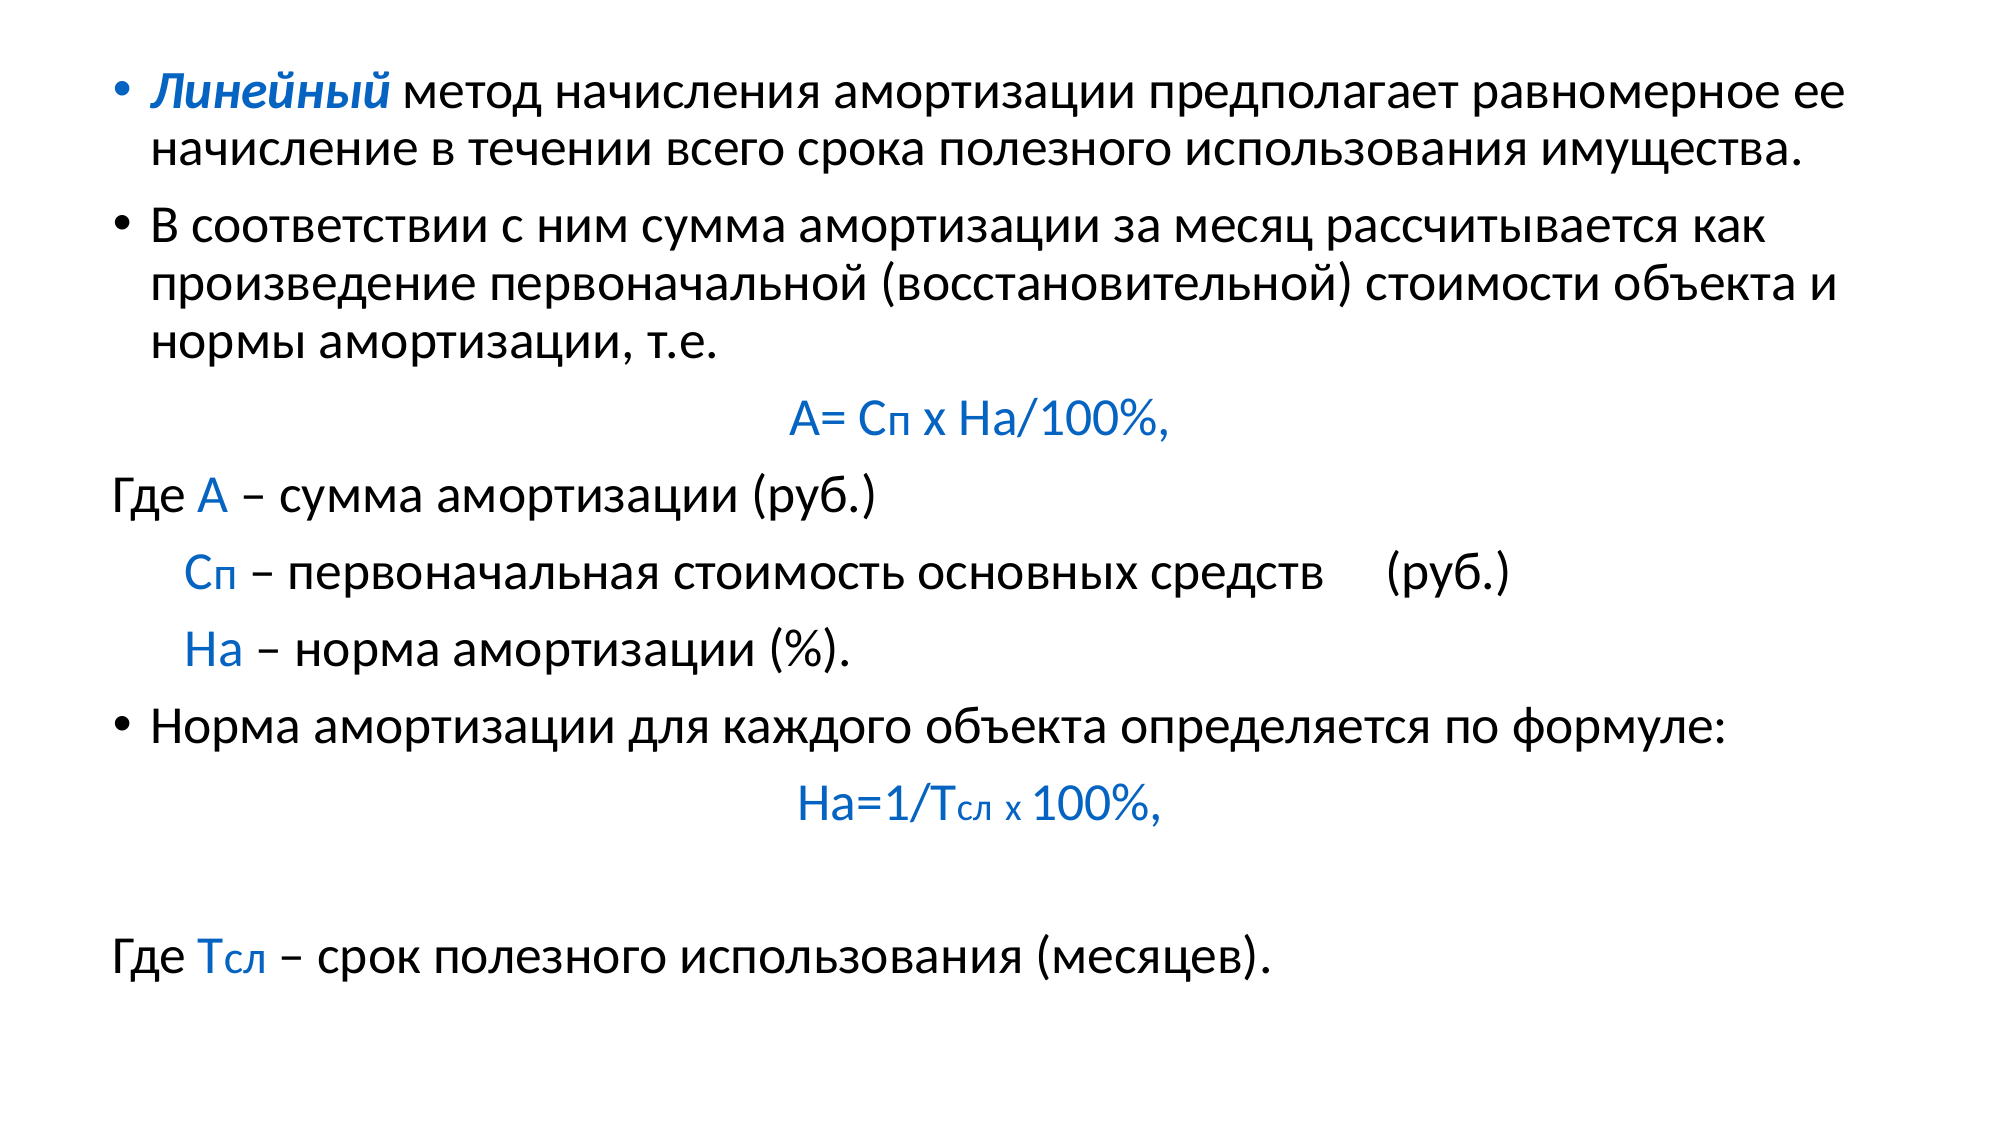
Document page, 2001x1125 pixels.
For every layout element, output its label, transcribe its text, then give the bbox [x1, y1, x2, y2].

list Линейный метод начисления амортизации предполагает равномерное ее начисление в течении всего срока полезного использования имущества. В соответствии с ним сумма амортизации за месяц рассчитывается как произведение первоначальной (восстановительной) стоимости объекта и нормы амортизации, т.е. А= Сп х На/100%, Где А – сумма амортизации (руб.) Сп – первоначальная стоимость основных средств (руб.) На – норма амортизации (%). Норма амортизации для каждого объекта определяется по формуле: На=1/Тсл х 100%, Где Тсл – срок полезного использования (месяцев). [97, 54, 1863, 1014]
